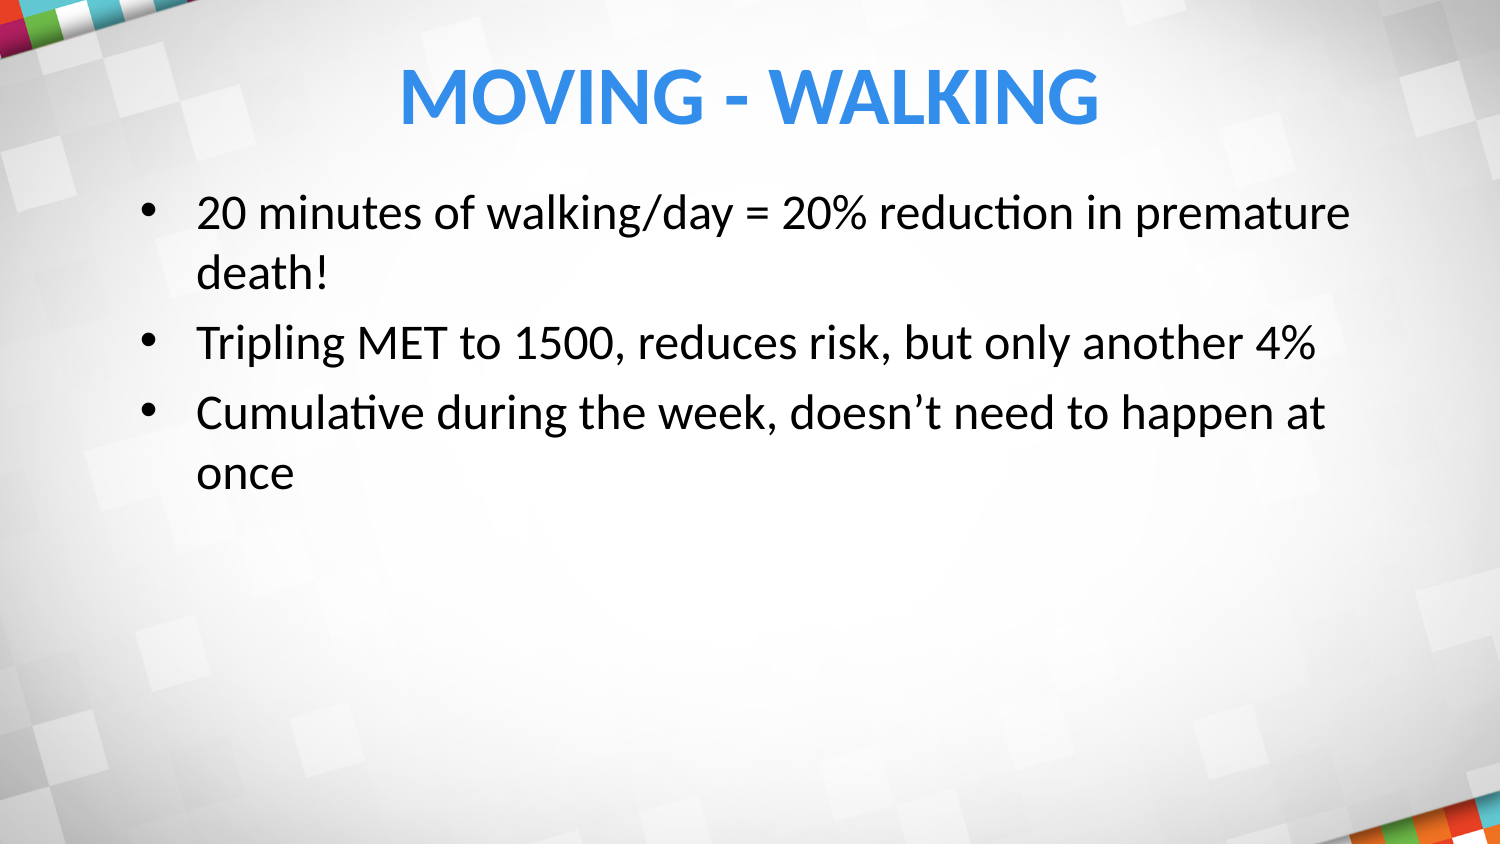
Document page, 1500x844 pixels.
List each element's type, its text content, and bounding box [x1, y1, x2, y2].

list 20 minutes of walking/day = 20% reduction in premature death! Tripling MET to 1500, reduces risk, but only another 4% Cumulative during the week, doesn’t need to happen at once [125, 175, 1375, 810]
title Moving - Walking [75, 33, 1425, 175]
picture [0, 0, 1500, 844]
